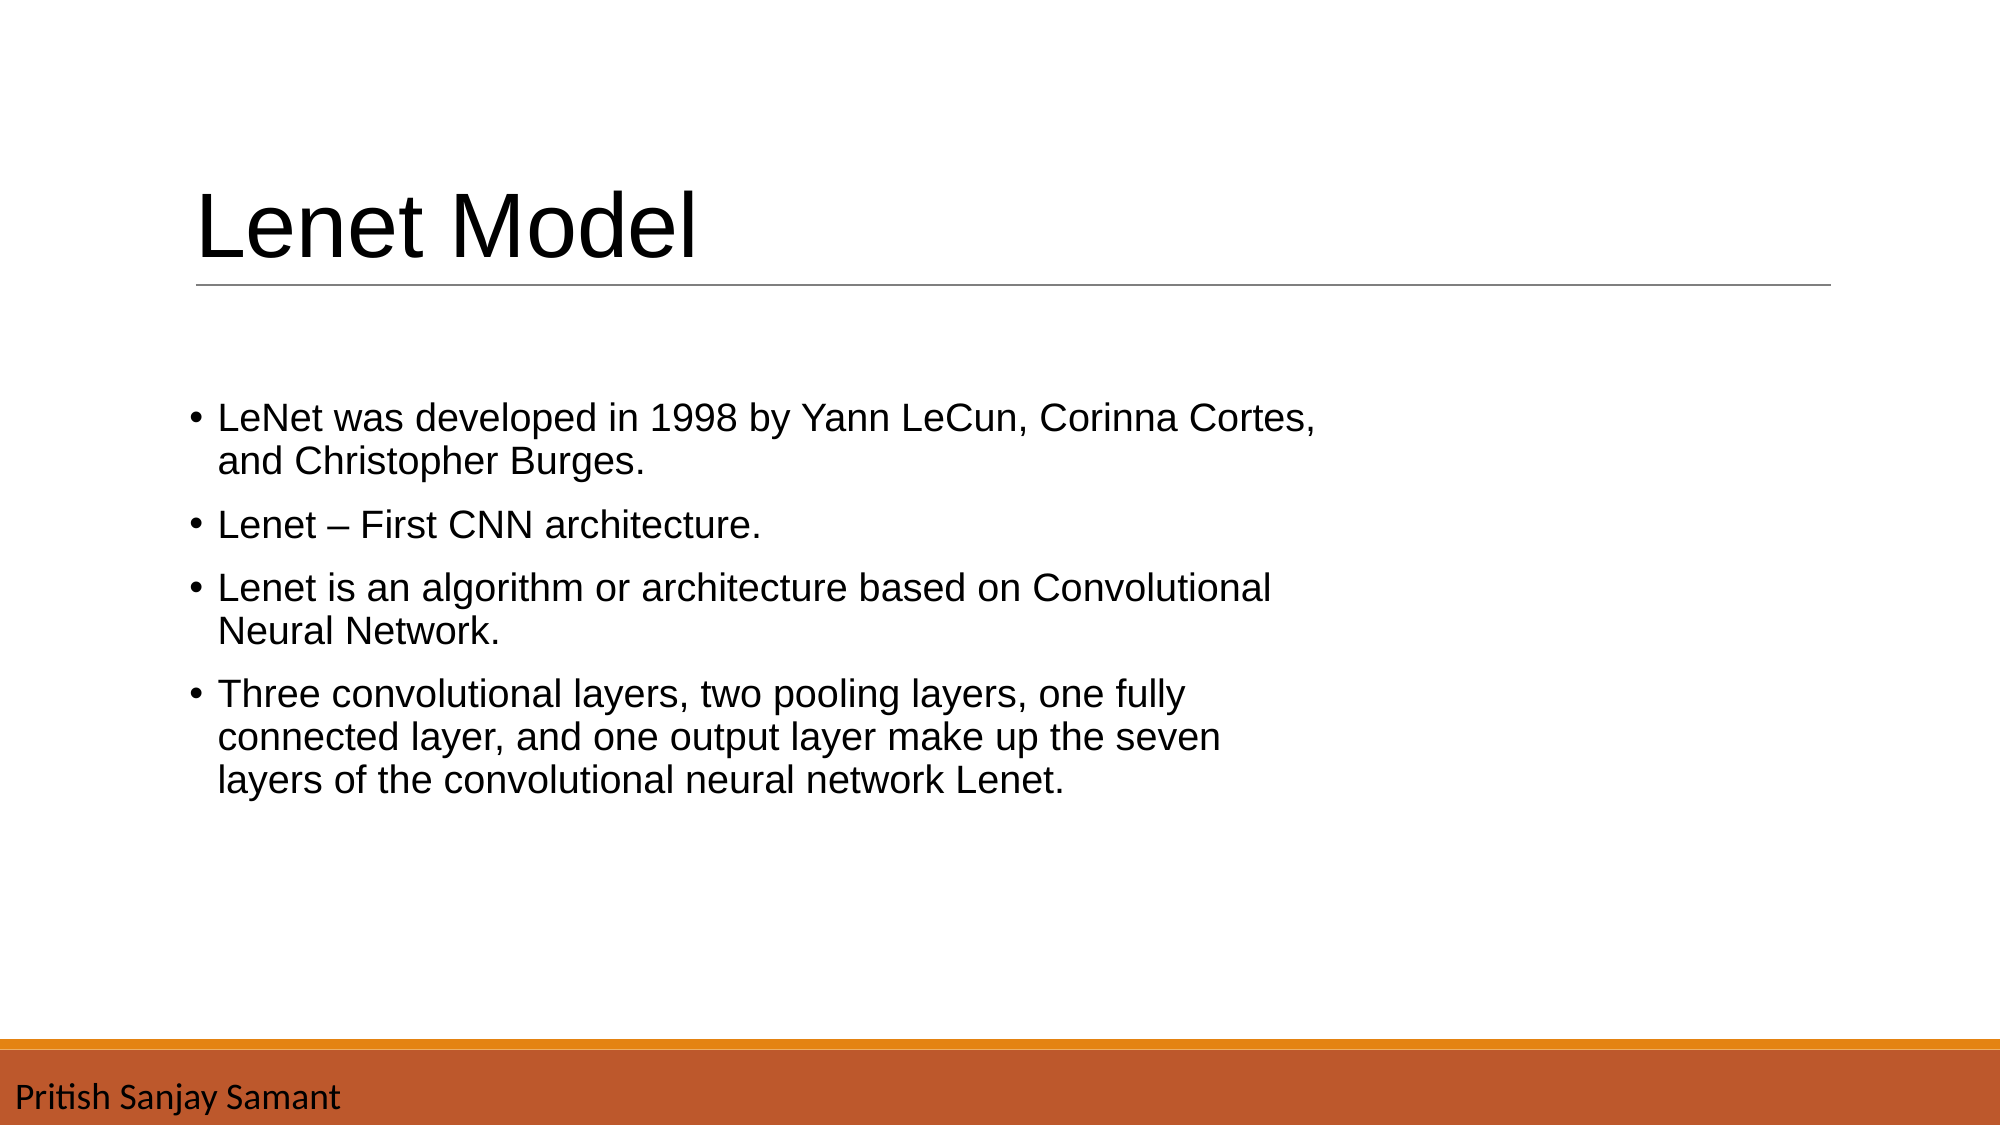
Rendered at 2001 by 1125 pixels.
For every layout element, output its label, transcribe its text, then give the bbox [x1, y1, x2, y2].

text_box Pritish Sanjay Samant [0, 1064, 527, 1125]
list LeNet was developed in 1998 by Yann LeCun, Corinna Cortes, and Christopher Burges. Lenet – First CNN architecture. Lenet is an algorithm or architecture based on Convolutional Neural Network. Three convolutional layers, two pooling layers, one fully connected layer, and one output layer make up the seven layers of the convolutional neural network Lenet. [180, 390, 1333, 832]
title Lenet Model [180, 47, 1830, 285]
